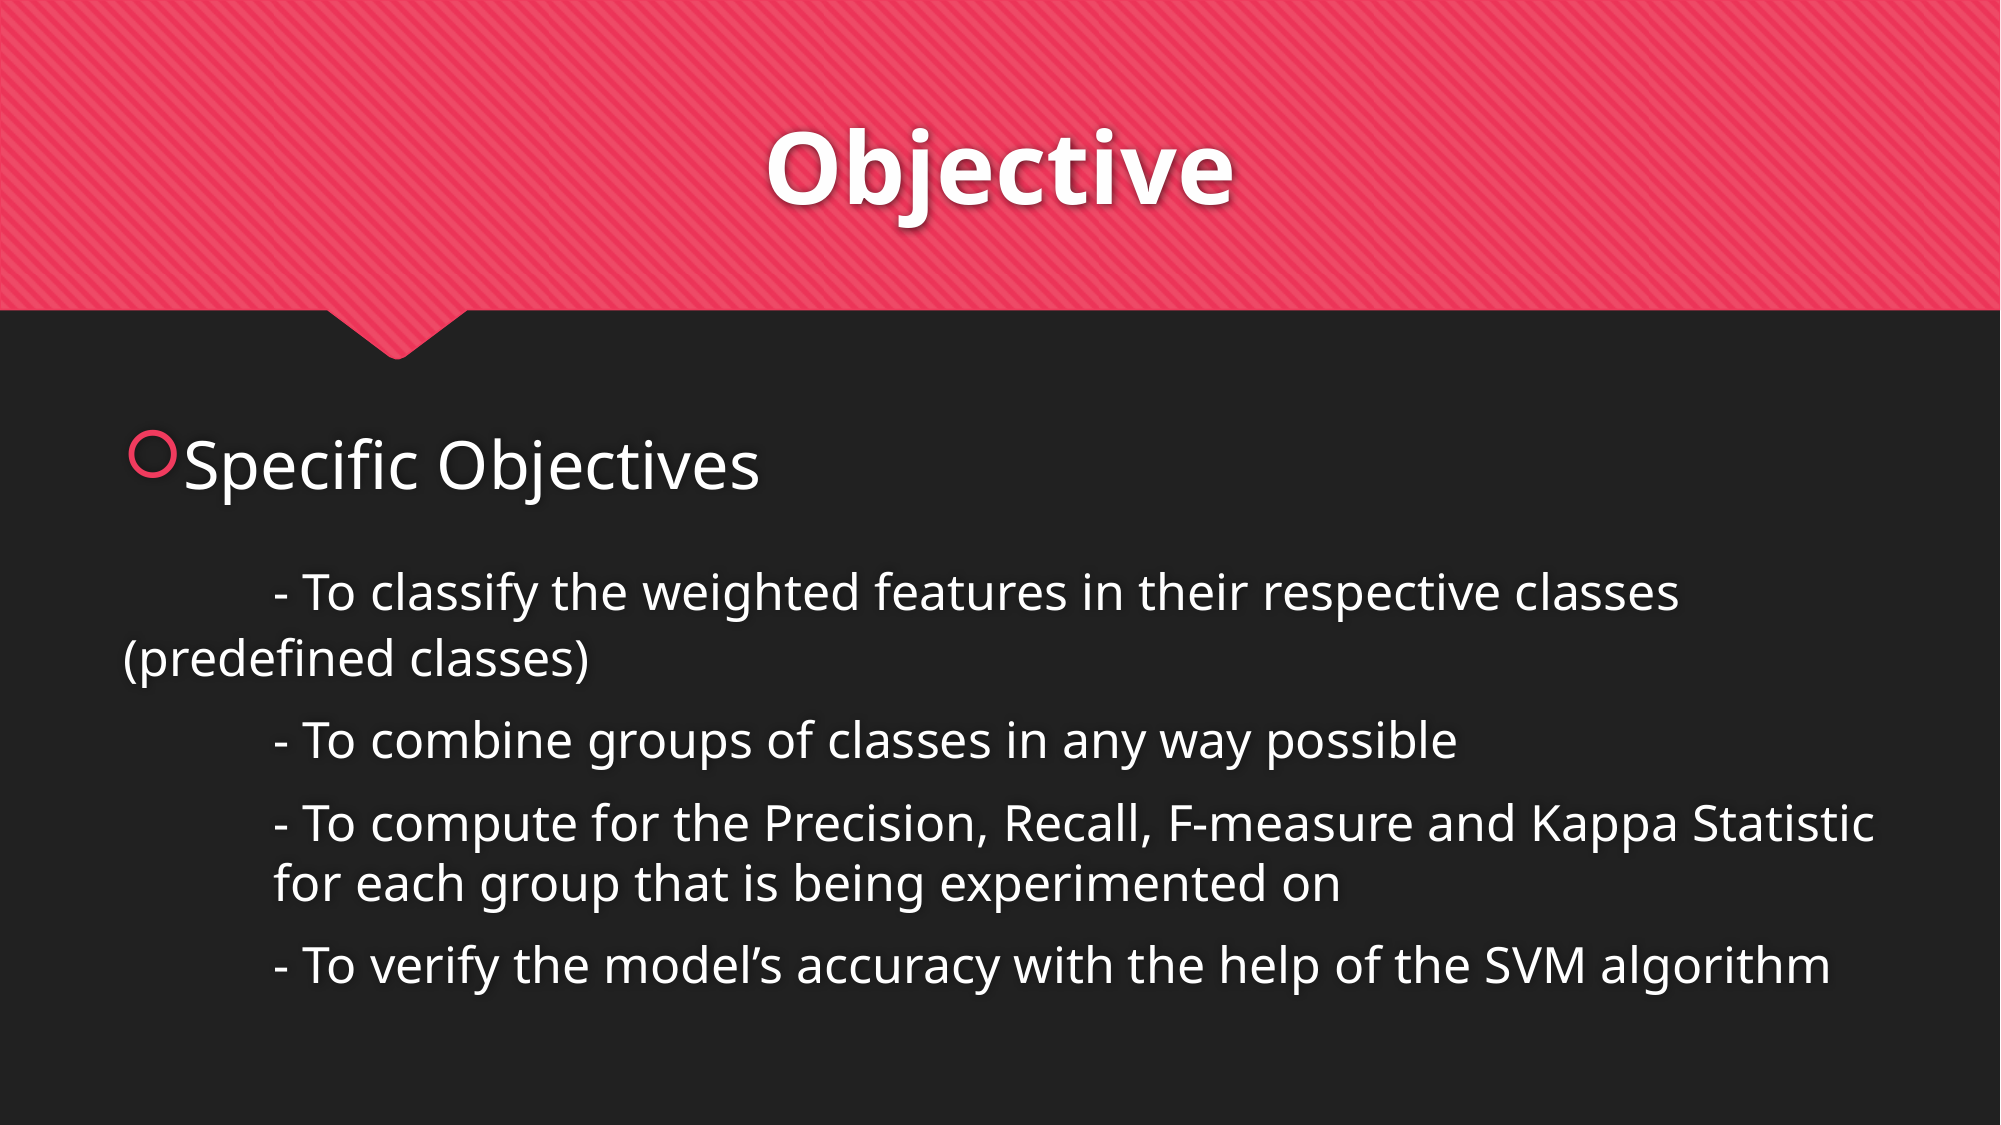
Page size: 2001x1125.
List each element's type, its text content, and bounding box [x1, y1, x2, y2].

list Specific Objectives - To classify the weighted features in their respective classes (predefined classes) - To combine groups of classes in any way possible - To compute for the Precision, Recall, F-measure and Kappa Statistic for each group that is being experimented on - To verify the model’s accuracy with the help of the SVM algorithm [108, 343, 1892, 1074]
title Objective [132, 73, 1868, 233]
